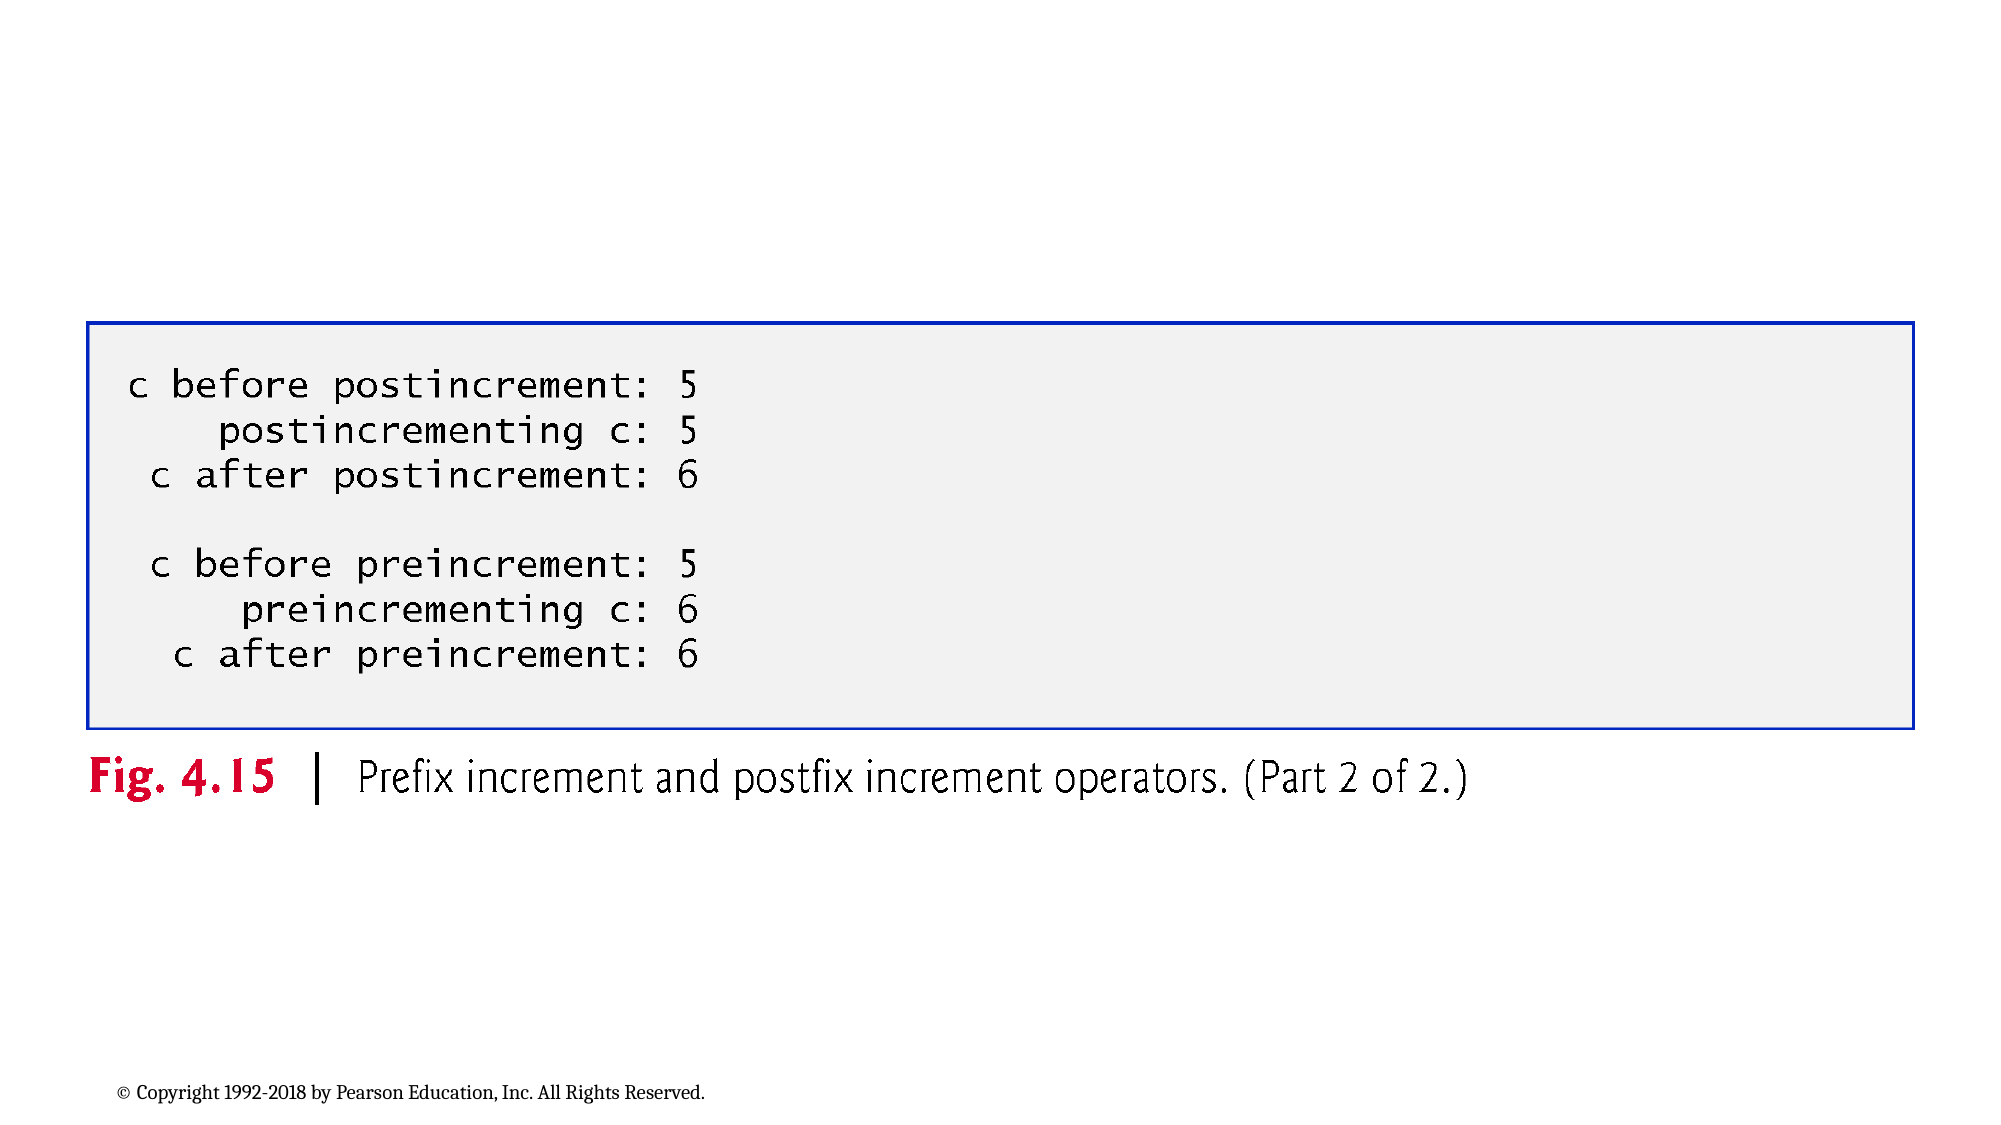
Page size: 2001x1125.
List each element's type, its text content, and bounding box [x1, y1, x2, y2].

footer © Copyright 1992-2018 by Pearson Education, Inc. All Rights Reserved. [99, 1051, 1473, 1112]
picture [0, 235, 2000, 890]
